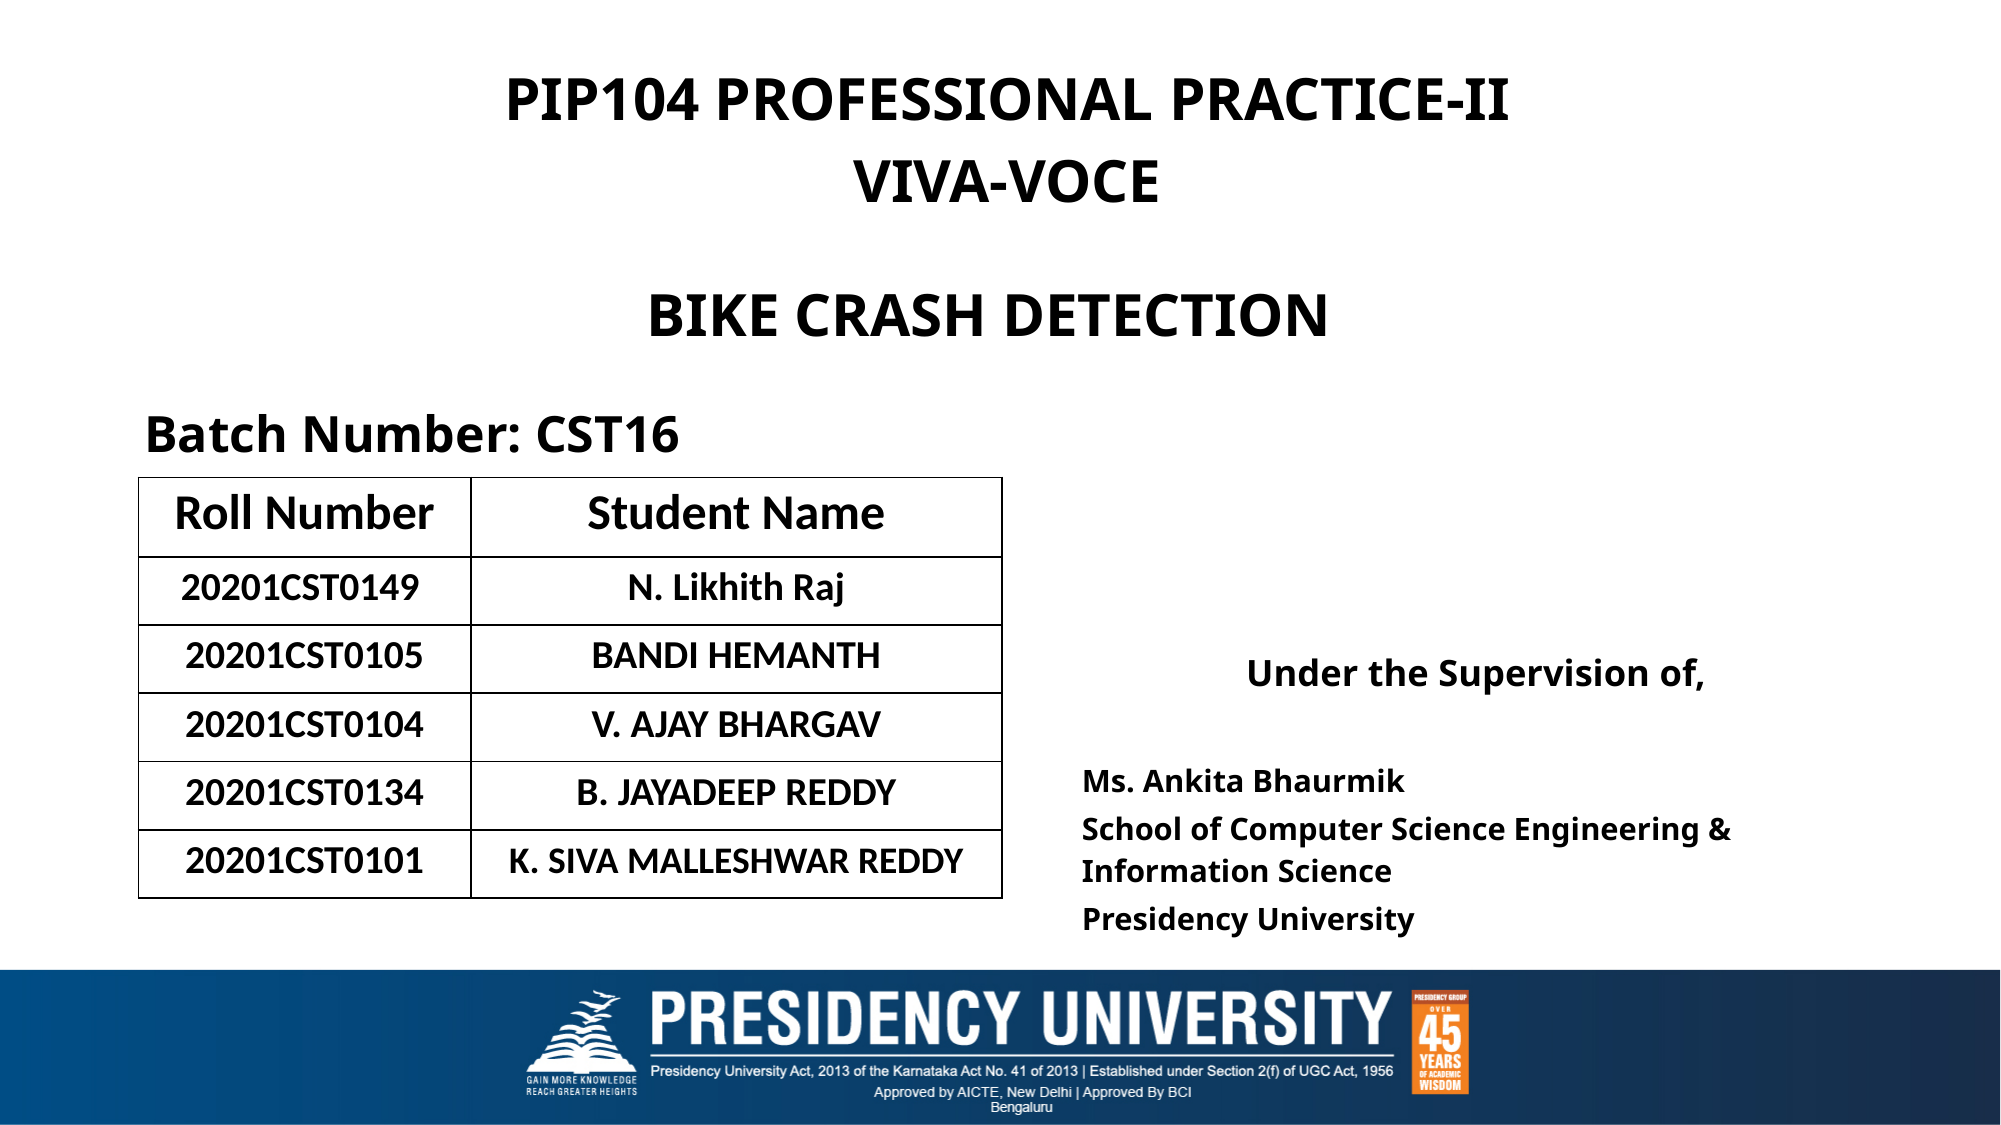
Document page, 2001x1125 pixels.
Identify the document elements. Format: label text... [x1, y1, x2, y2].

table_cell BANDI HEMANTH [472, 626, 1001, 692]
picture [0, 0, 2001, 1125]
table_cell N. Likhith Raj [472, 558, 1001, 624]
table_cell V. AJAY BHARGAV [472, 694, 1001, 761]
text_box PIP104 PROFESSIONAL PRACTICE-II VIVA-VOCE [129, 54, 1886, 224]
subtitle Batch Number: CST16 [129, 401, 781, 493]
table_cell K. SIVA MALLESHWAR REDDY [472, 831, 1001, 897]
table_cell B. JAYADEEP REDDY [472, 762, 1001, 829]
table_cell 20201CST0104 [139, 694, 470, 761]
table_header Roll Number [139, 478, 470, 556]
table_cell 20201CST0105 [139, 626, 470, 692]
table_cell 20201CST0101 [139, 831, 470, 897]
text_box Under the Supervision of, Ms. Ankita Bhaurmik School of Computer Science Engineering & Information Science Presidency University [1066, 583, 1886, 951]
table_cell 20201CST0149 [139, 558, 470, 624]
table_header Student Name [472, 478, 1001, 556]
title BIKE CRASH DETECTION [138, 261, 1839, 357]
table_cell 20201CST0134 [139, 762, 470, 829]
